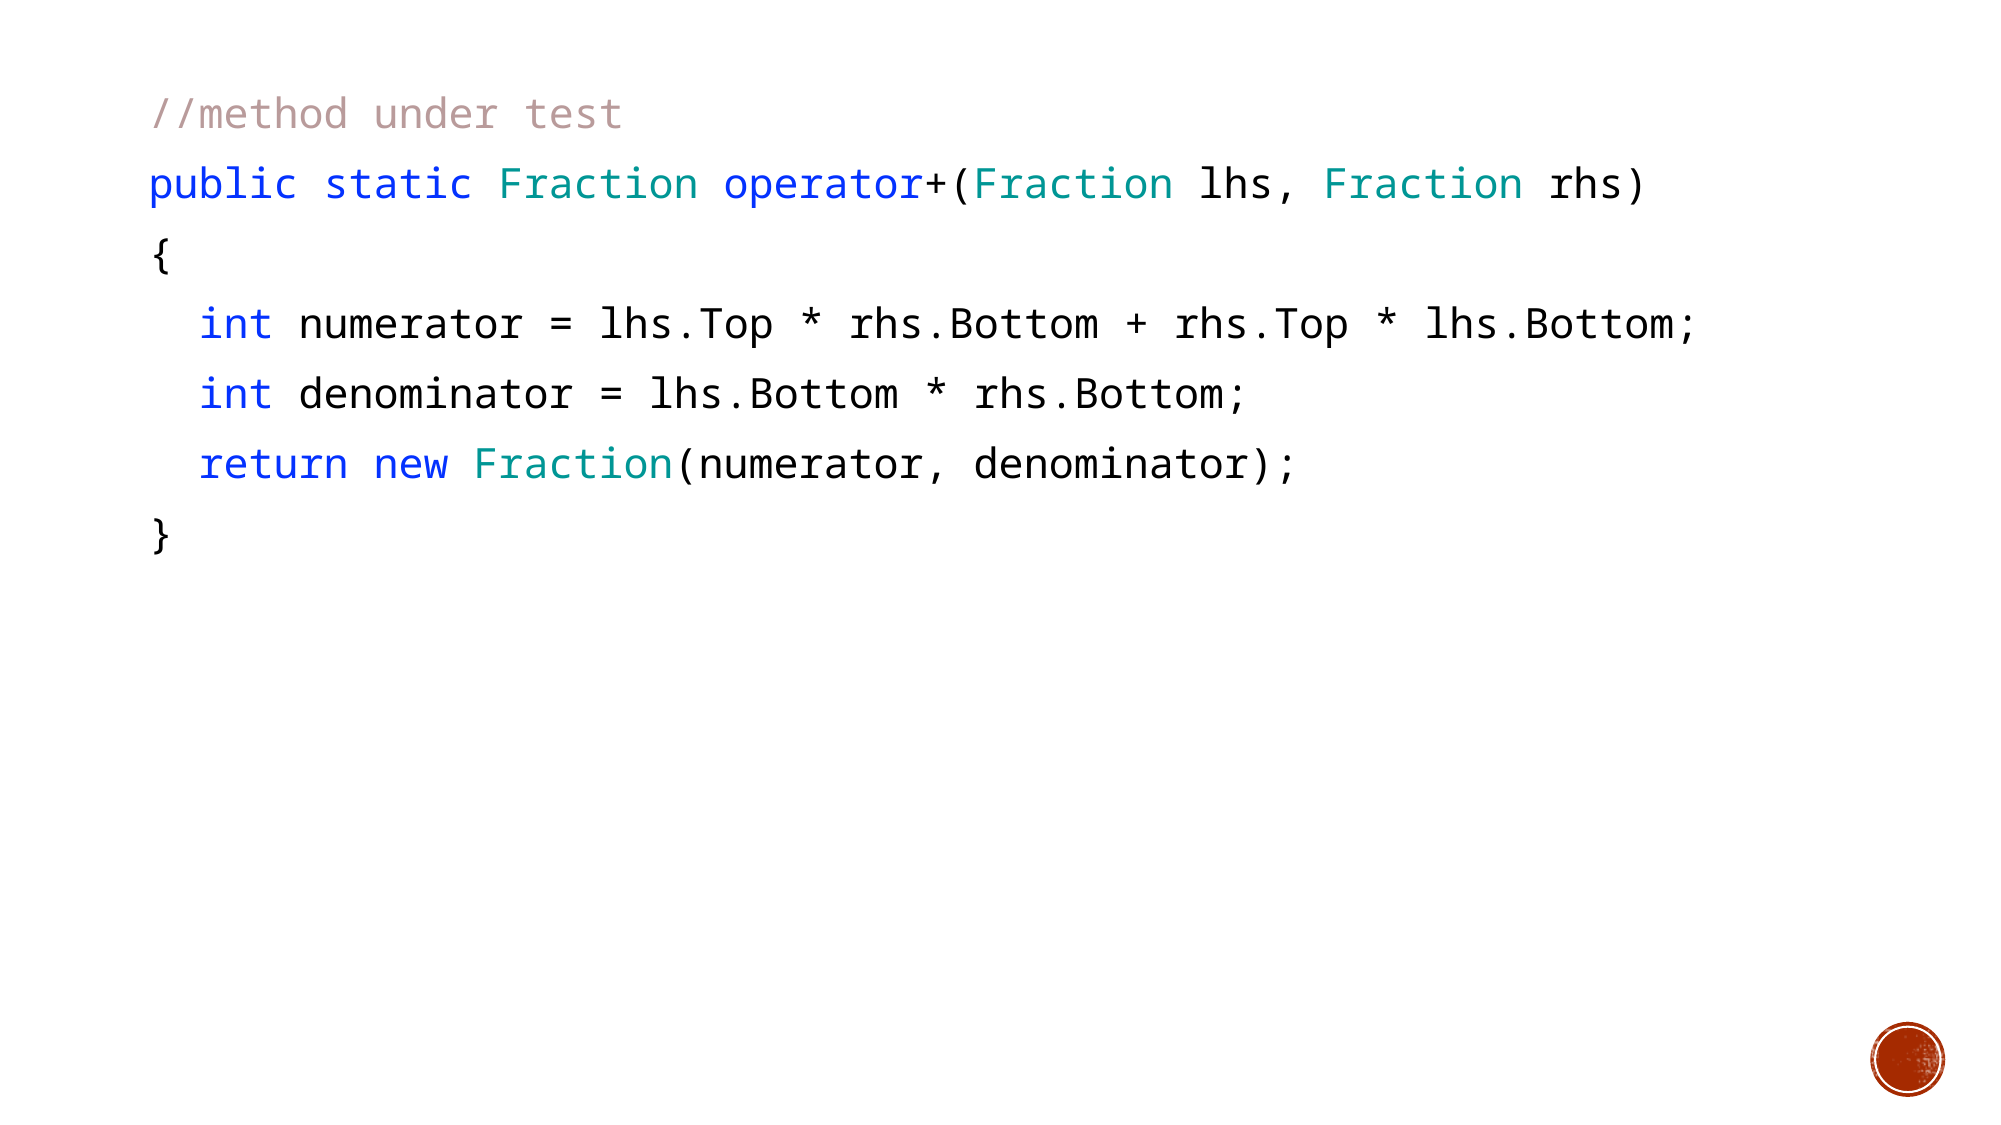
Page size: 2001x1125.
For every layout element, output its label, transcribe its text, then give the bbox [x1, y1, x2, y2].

list //method under test public static Fraction operator+(Fraction lhs, Fraction rhs) { int numerator = lhs.Top * rhs.Bottom + rhs.Top * lhs.Bottom; int denominator = lhs.Bottom * rhs.Bottom; return new Fraction(numerator, denominator); } [133, 84, 1859, 983]
